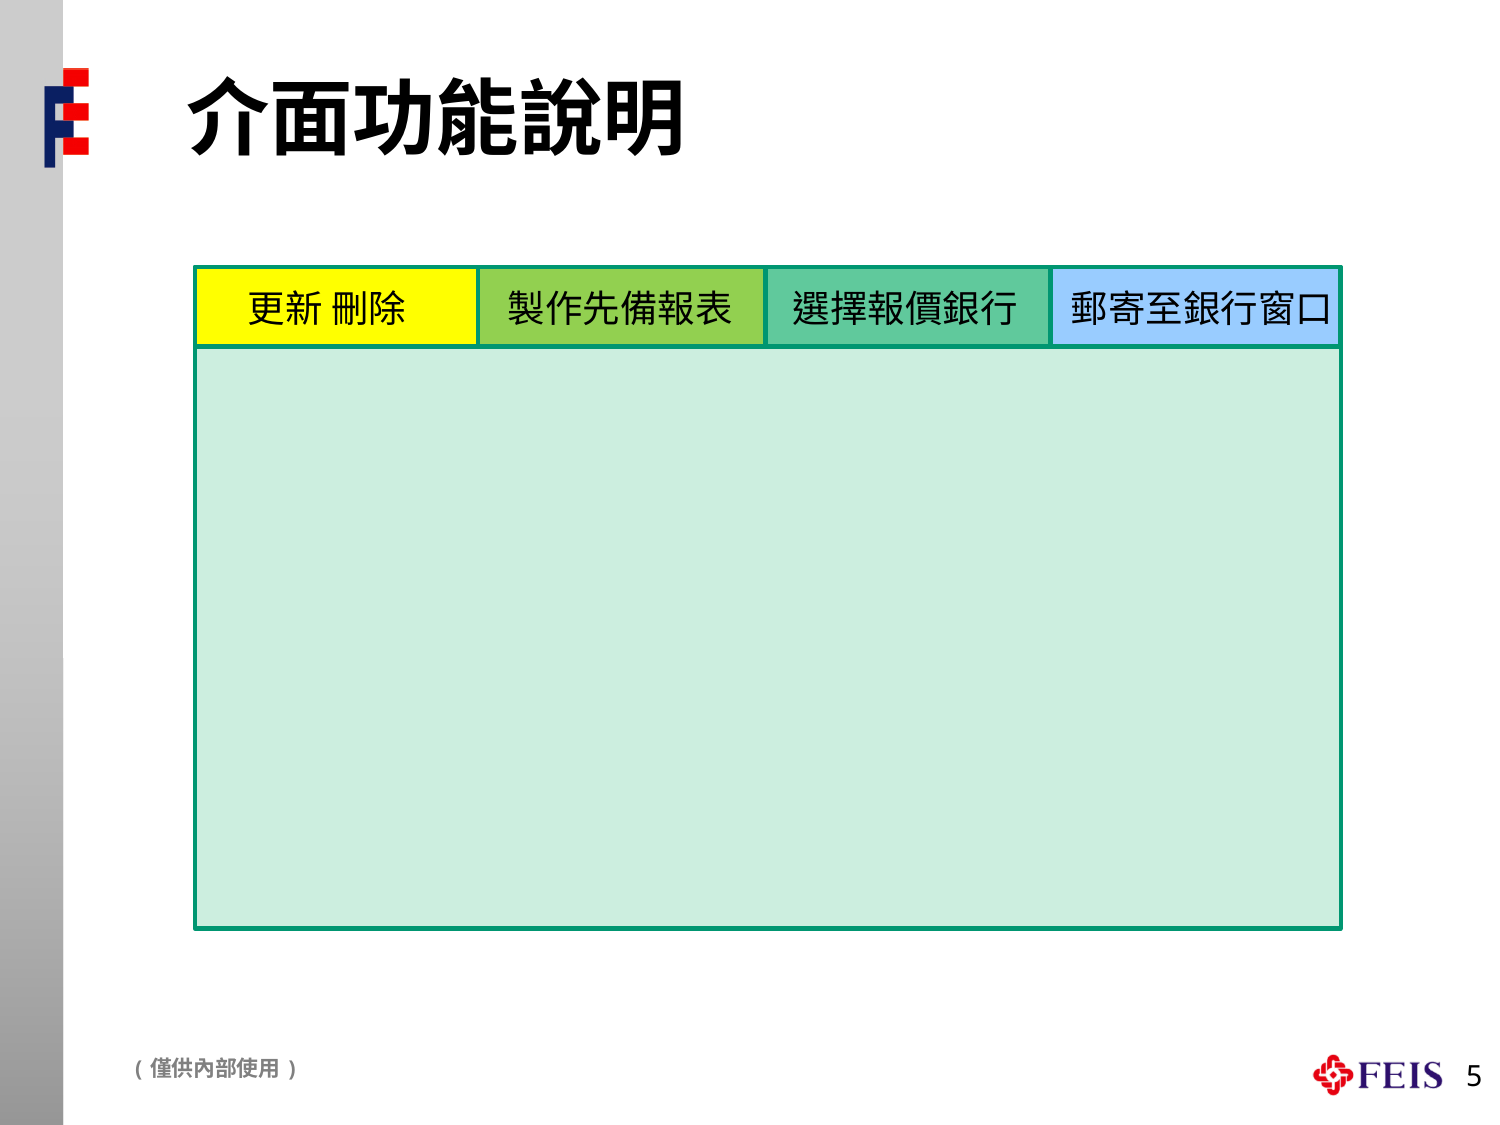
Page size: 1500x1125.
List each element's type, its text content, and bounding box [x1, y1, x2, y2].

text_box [194, 266, 1364, 929]
picture [1272, 1050, 1434, 1100]
picture [0, 0, 89, 1125]
slide_number 5 [1434, 1049, 1499, 1101]
title 介面功能說明 [170, 64, 1500, 166]
